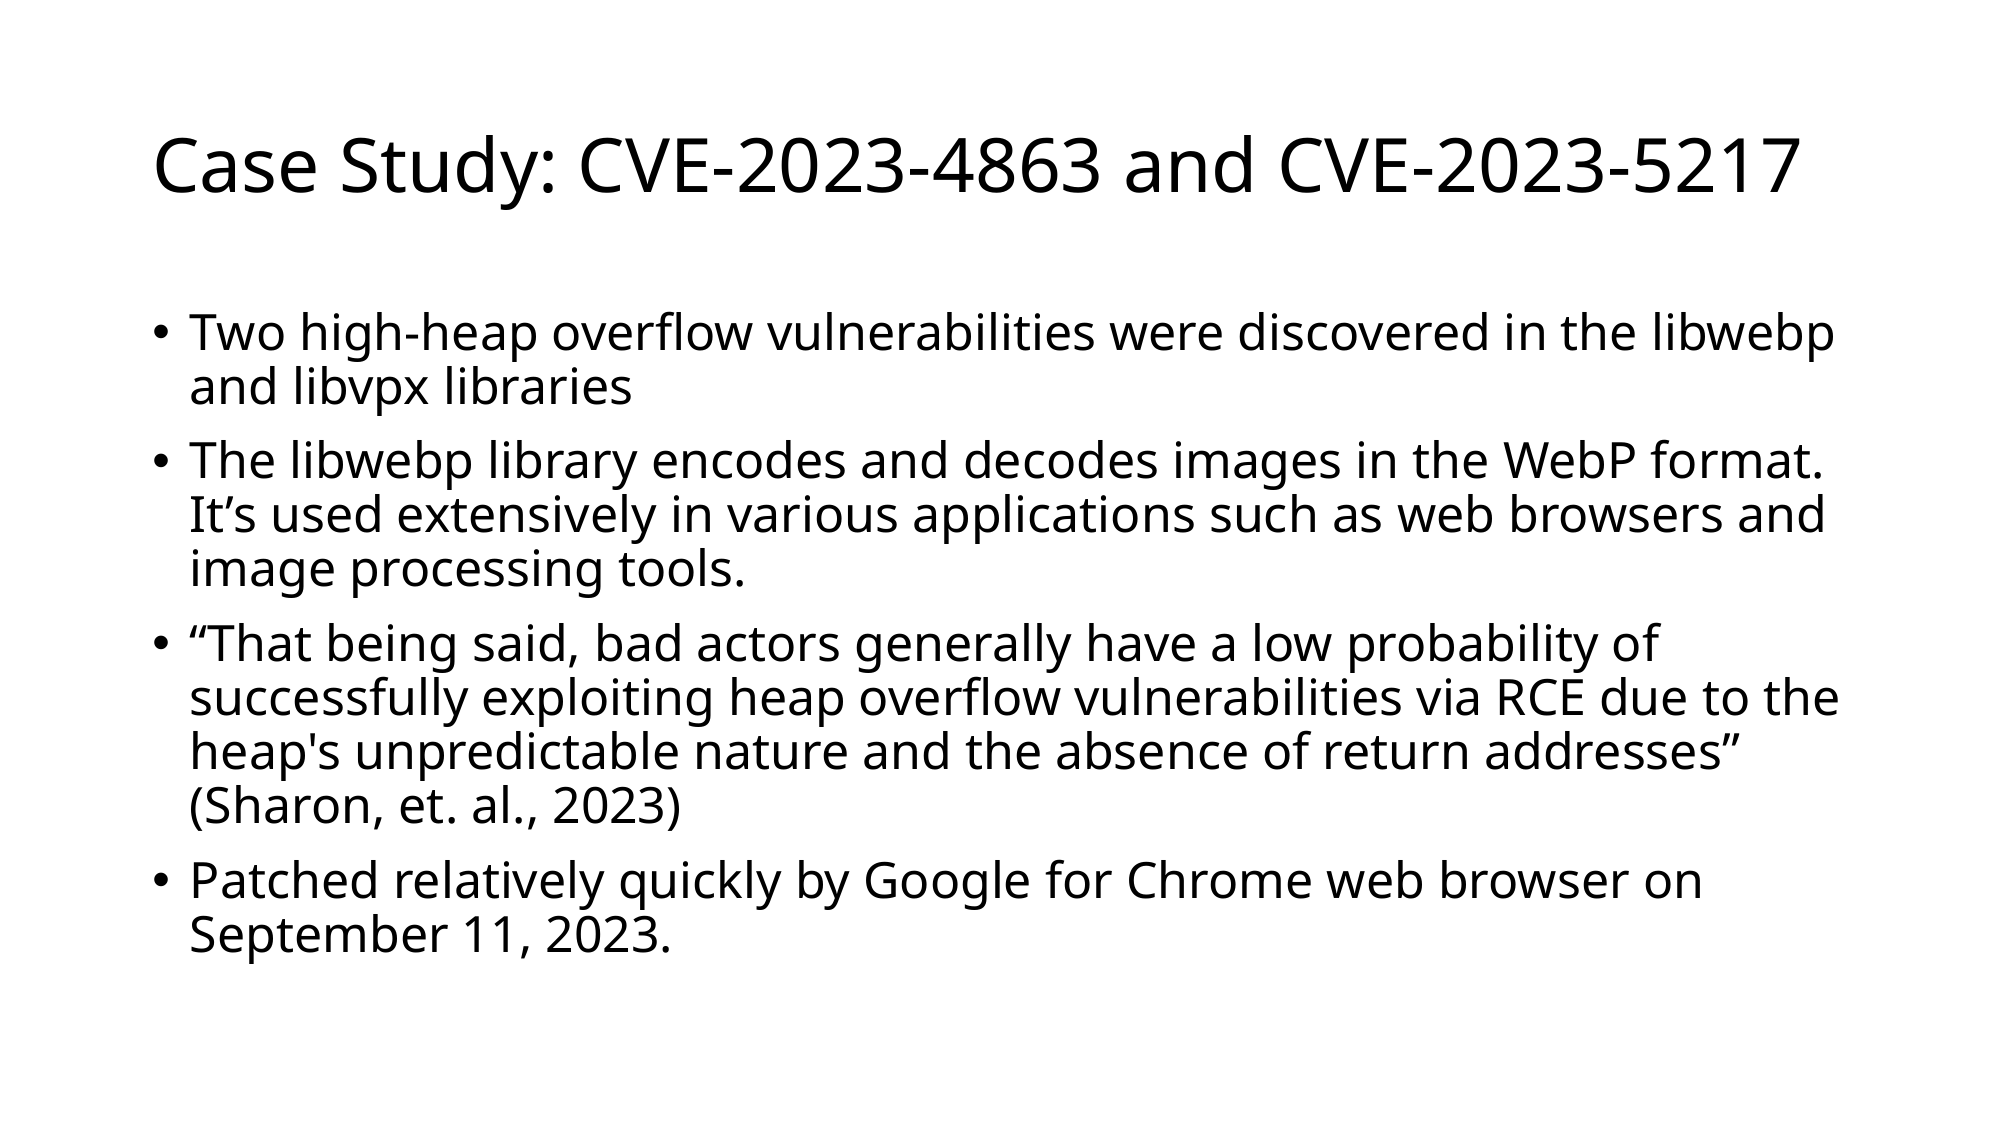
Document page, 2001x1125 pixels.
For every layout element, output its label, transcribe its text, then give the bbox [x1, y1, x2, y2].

list Two high-heap overflow vulnerabilities were discovered in the libwebp and libvpx libraries The libwebp library encodes and decodes images in the WebP format. It’s used extensively in various applications such as web browsers and image processing tools. “That being said, bad actors generally have a low probability of successfully exploiting heap overflow vulnerabilities via RCE due to the heap's unpredictable nature and the absence of return addresses” (Sharon, et. al., 2023) Patched relatively quickly by Google for Chrome web browser on September 11, 2023. [137, 299, 1863, 1014]
title Case Study: CVE-2023-4863 and CVE-2023-5217 [137, 59, 1863, 278]
